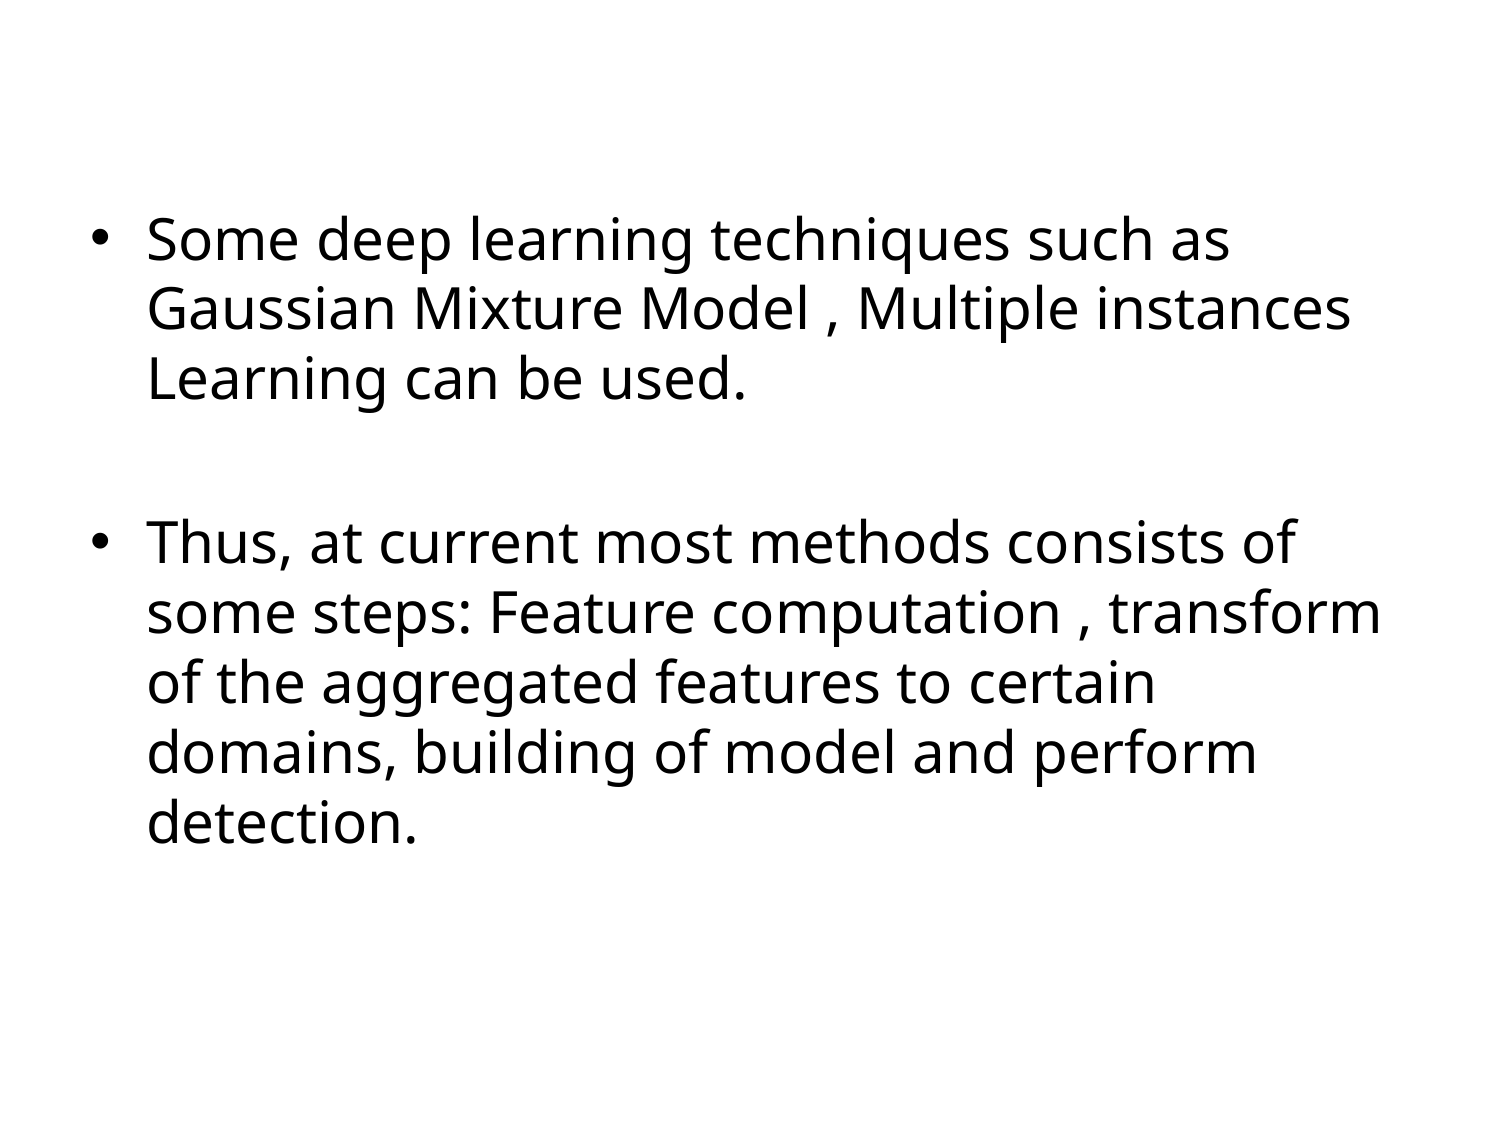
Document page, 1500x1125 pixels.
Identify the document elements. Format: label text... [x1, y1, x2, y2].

list Some deep learning techniques such as Gaussian Mixture Model , Multiple instances Learning can be used. Thus, at current most methods consists of some steps: Feature computation , transform of the aggregated features to certain domains, building of model and perform detection. [75, 112, 1425, 1005]
